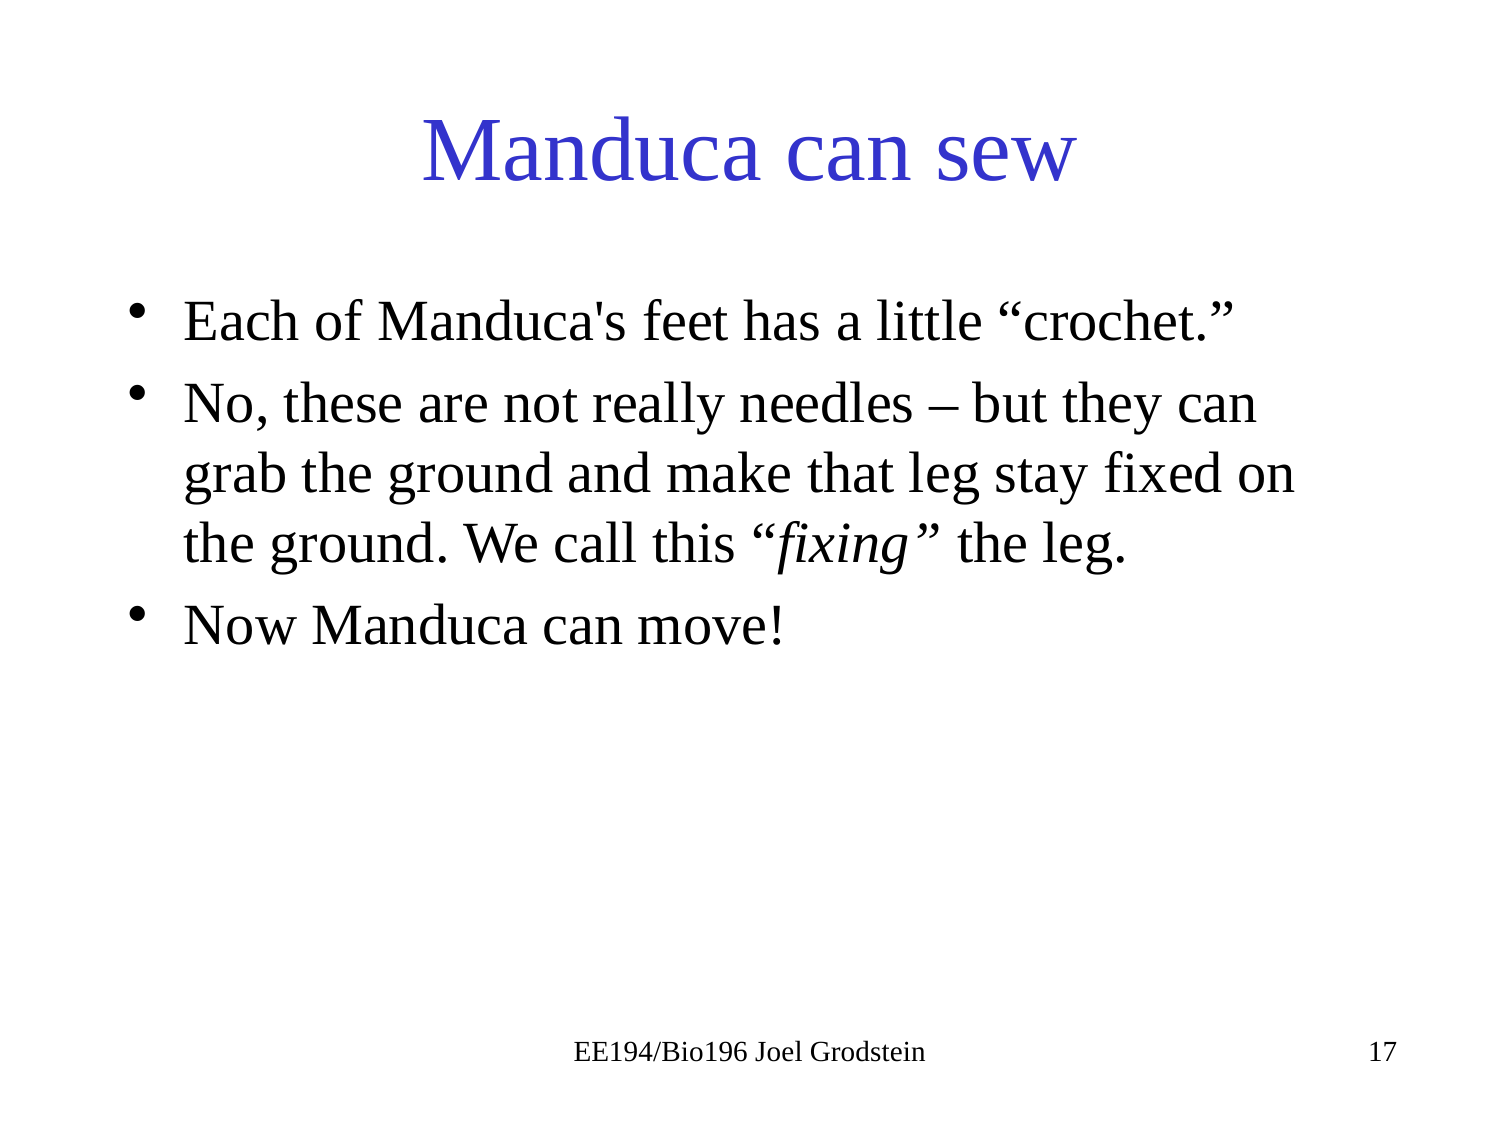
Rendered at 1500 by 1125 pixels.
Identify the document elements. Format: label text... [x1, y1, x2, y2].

list Each of Manduca's feet has a little “crochet.” No, these are not really needles – but they can grab the ground and make that leg stay fixed on the ground. We call this “fixing” the leg. Now Manduca can move! [112, 275, 1388, 1000]
footer EE194/Bio196 Joel Grodstein [512, 1024, 988, 1101]
title Manduca can sew [112, 50, 1388, 238]
